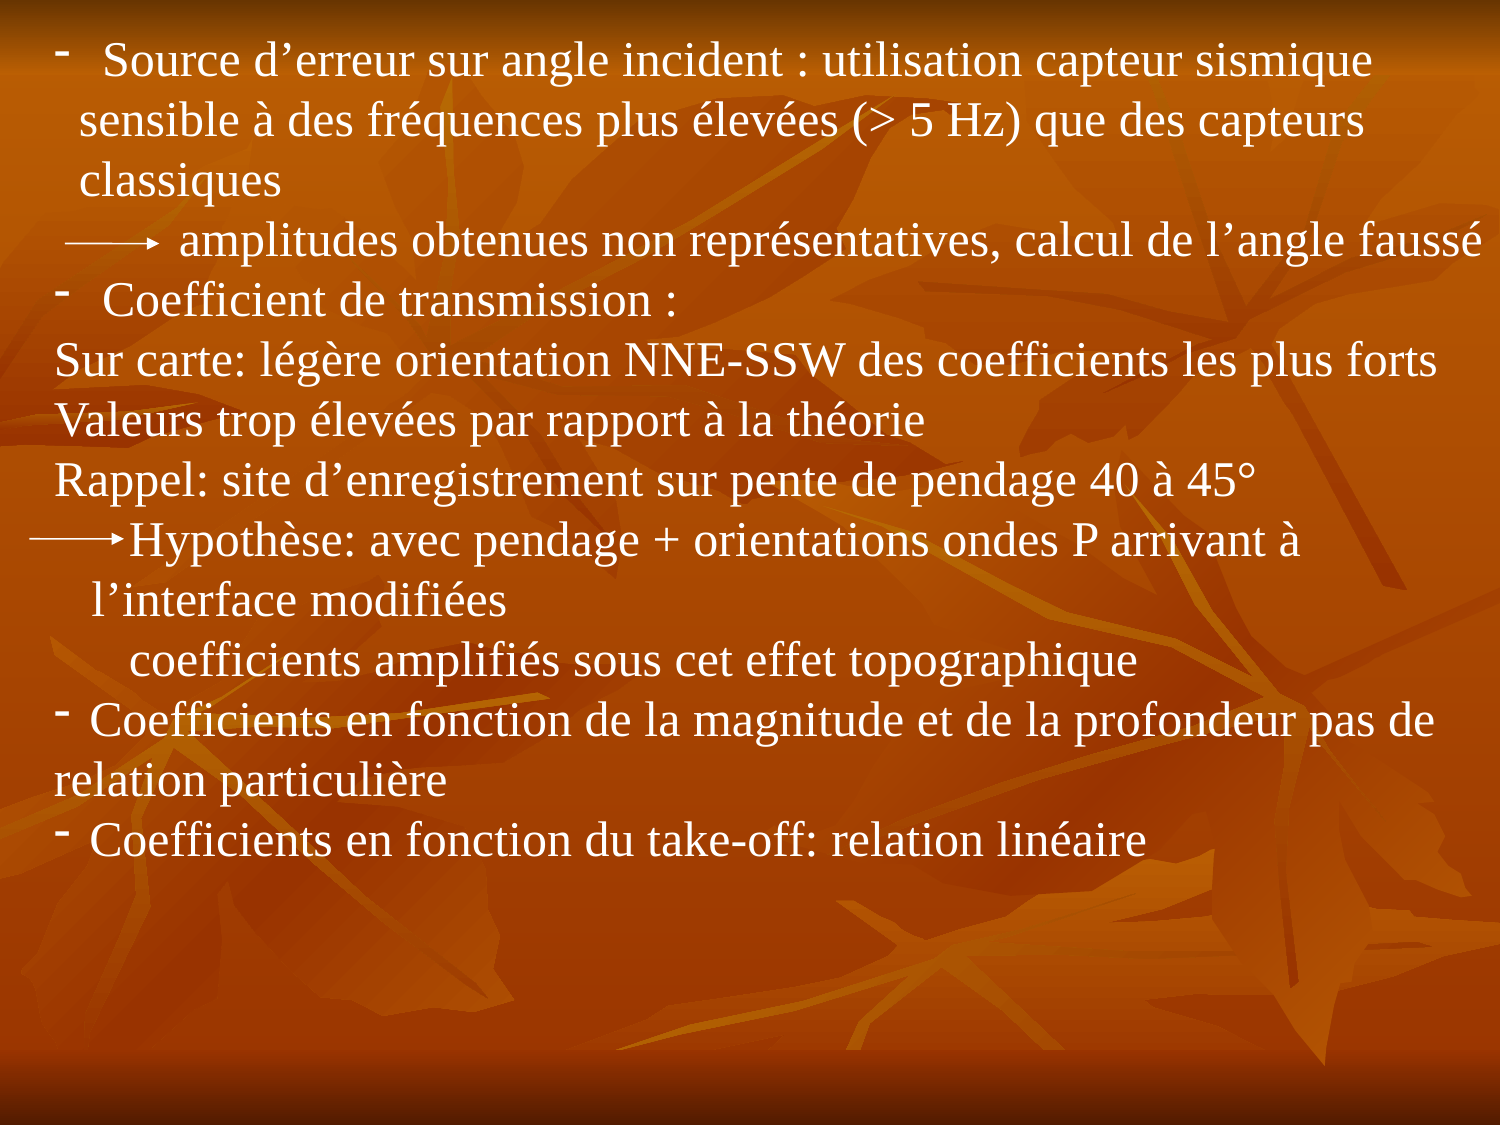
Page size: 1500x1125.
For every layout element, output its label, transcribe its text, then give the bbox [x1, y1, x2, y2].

text_box [29, 532, 124, 546]
text_box [64, 237, 160, 250]
text_box Source d’erreur sur angle incident : utilisation capteur sismique sensible à des fréquences plus élevées (> 5 Hz) que des capteurs classiques amplitudes obtenues non représentatives, calcul de l’angle faussé Coefficient de transmission : Sur carte: légère orientation NNE-SSW des coefficients les plus forts Valeurs trop élevées par rapport à la théorie Rappel: site d’enregistrement sur pente de pendage 40 à 45° Hypothèse: avec pendage + orientations ondes P arrivant à l’interface modifiées coefficients amplifiés sous cet effet topographique Coefficients en fonction de la magnitude et de la profondeur pas de relation particulière Coefficients en fonction du take-off: relation linéaire [39, 18, 1499, 934]
